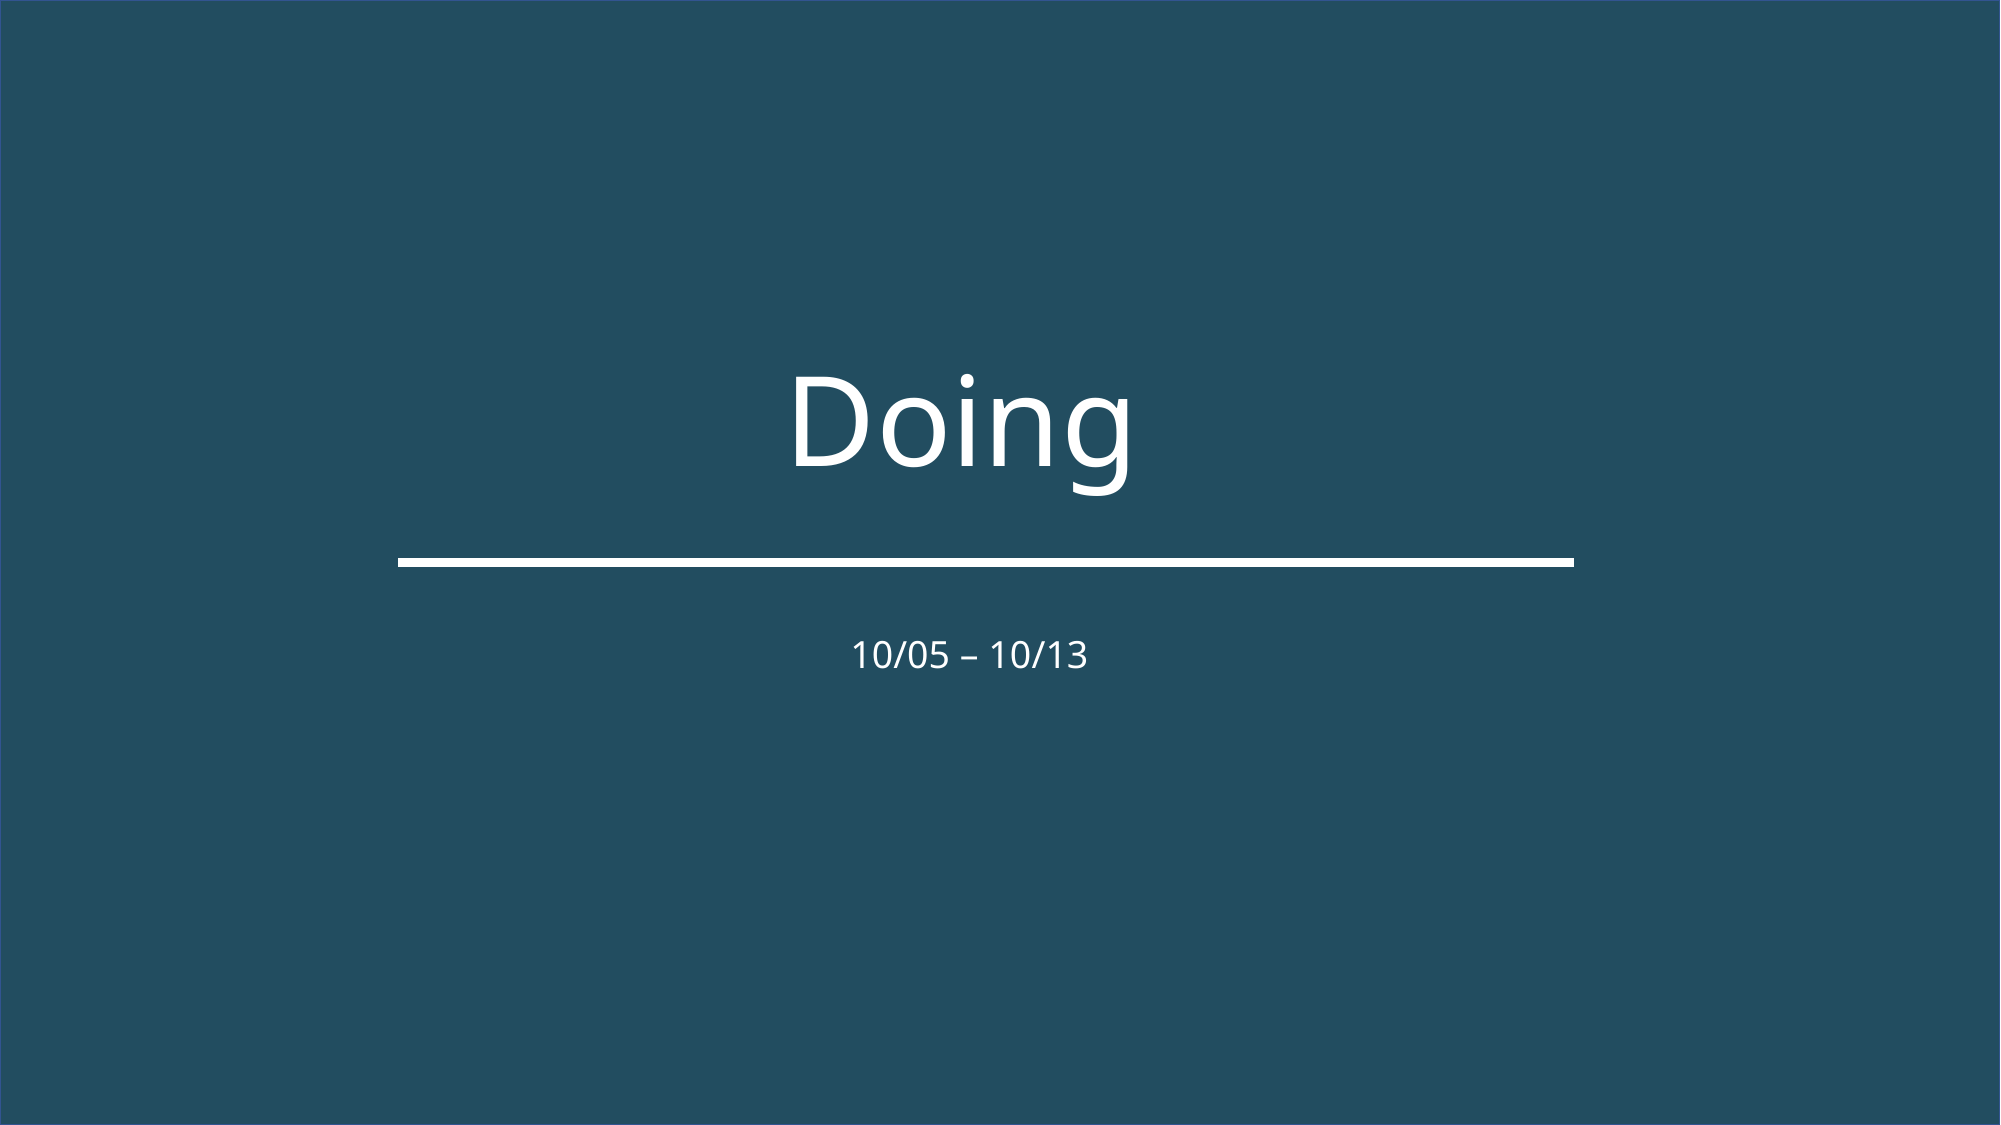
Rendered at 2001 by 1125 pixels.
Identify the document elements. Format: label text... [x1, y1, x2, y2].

text_box [0, 0, 2000, 1125]
text_box 10/05 – 10/13 [469, 623, 1470, 684]
title Doing [769, 324, 1170, 502]
